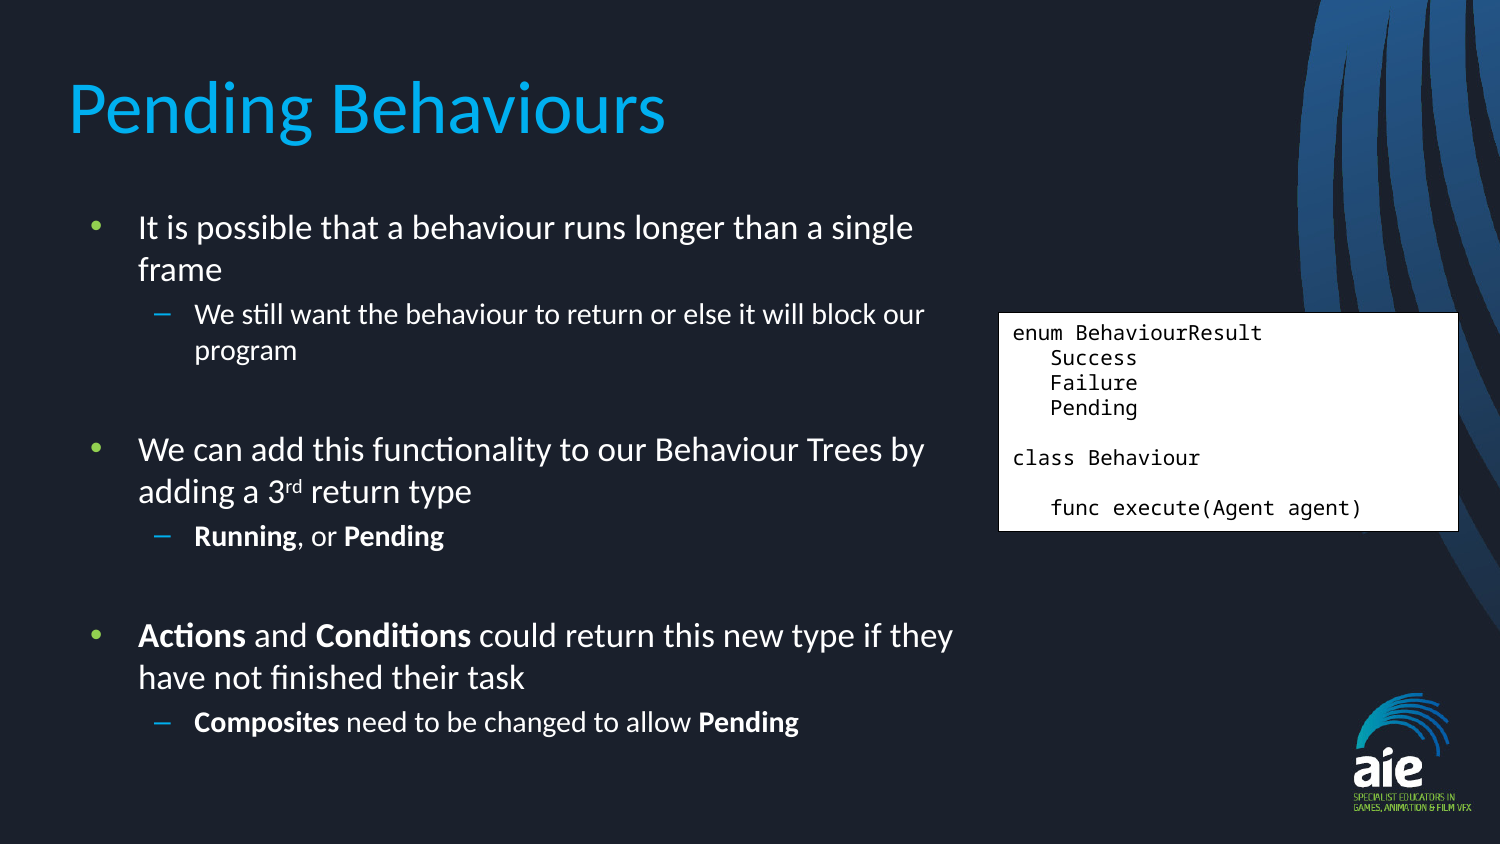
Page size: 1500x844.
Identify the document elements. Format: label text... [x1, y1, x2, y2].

picture [0, 0, 1500, 844]
text_box enum BehaviourResult Success Failure Pending class Behaviour func execute(Agent agent) [998, 312, 1459, 532]
list It is possible that a behaviour runs longer than a single frame We still want the behaviour to return or else it will block our program We can add this functionality to our Behaviour Trees by adding a 3rd return type Running, or Pending Actions and Conditions could return this new type if they have not finished their task Composites need to be changed to allow Pending [75, 196, 987, 754]
title Pending Behaviours [53, 33, 1425, 175]
